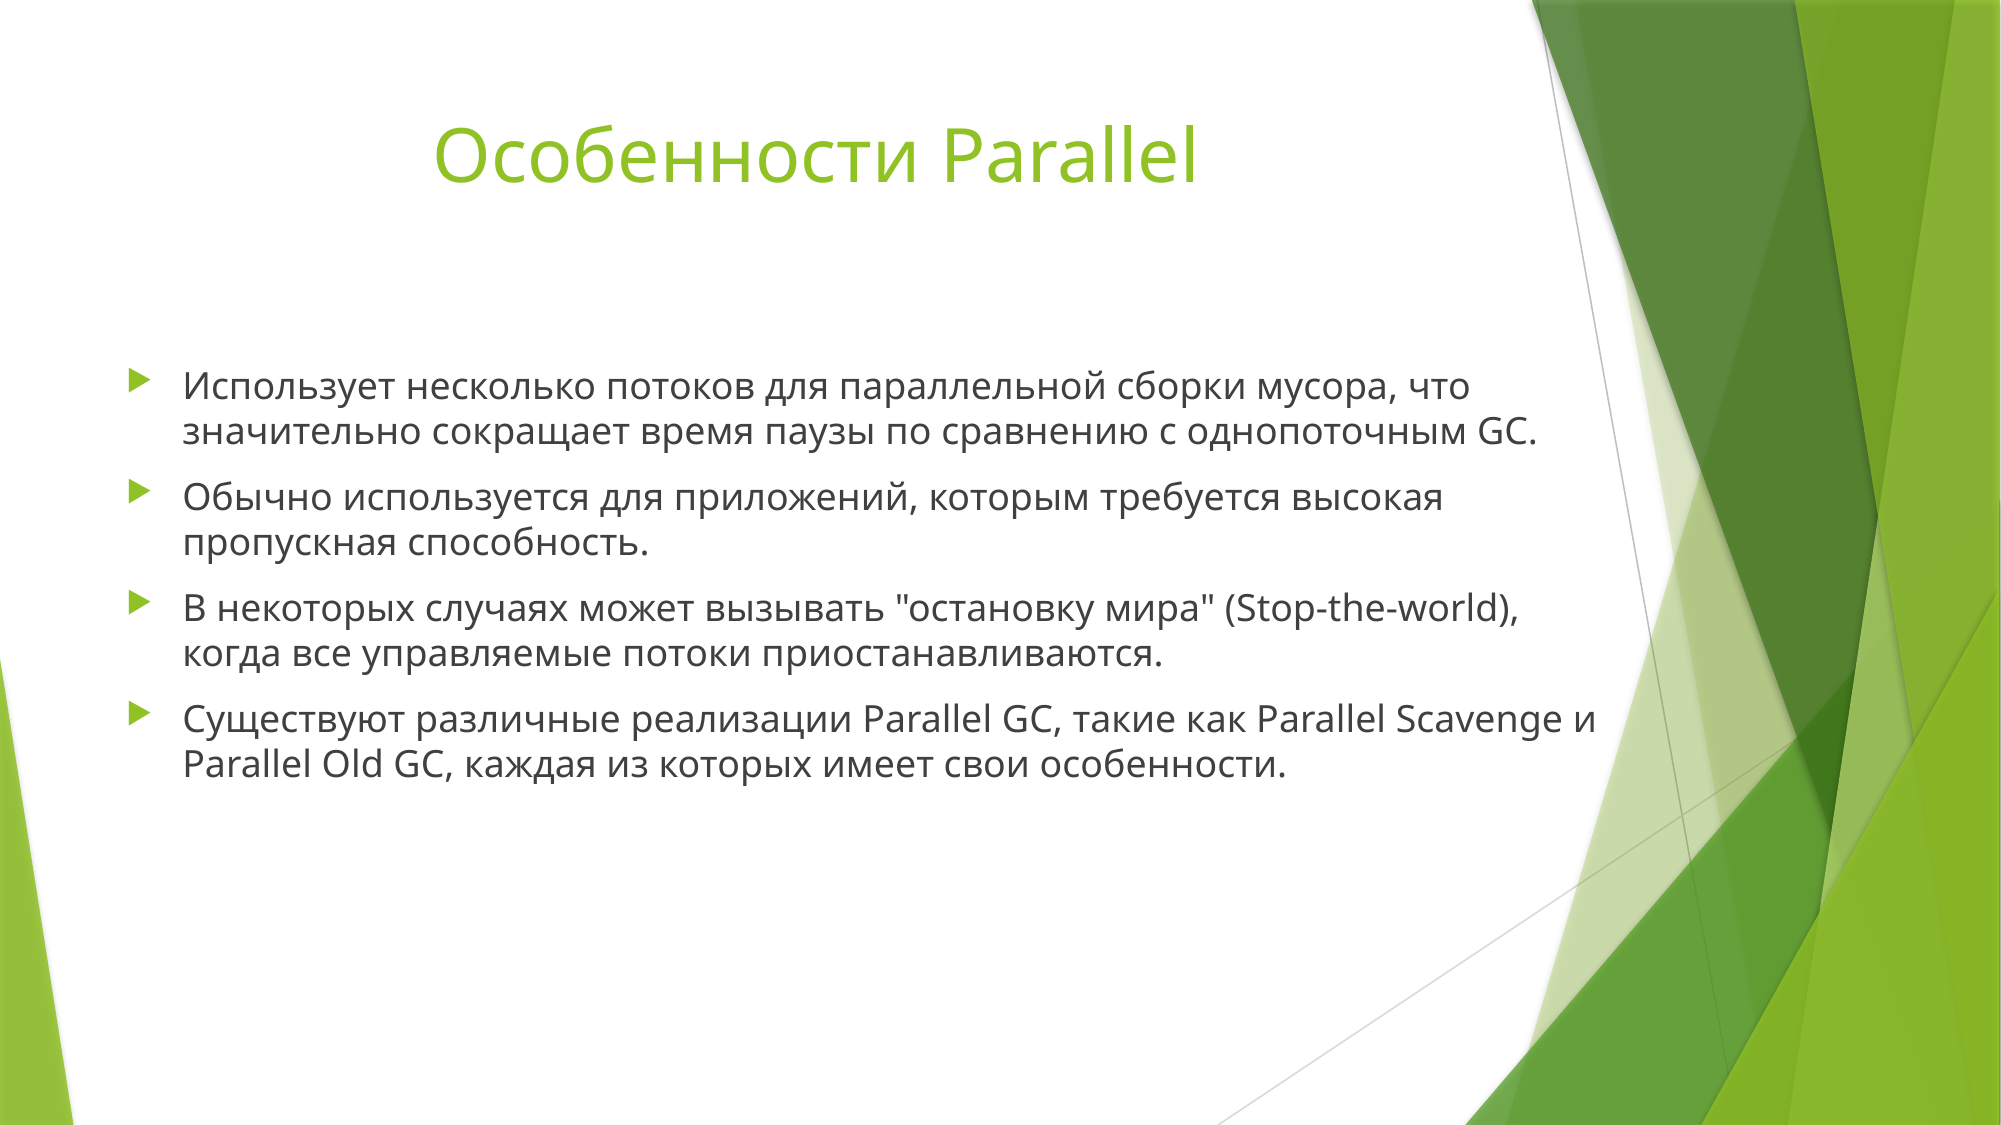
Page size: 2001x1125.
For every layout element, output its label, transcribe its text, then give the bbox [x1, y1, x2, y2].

list Использует несколько потоков для параллельной сборки мусора, что значительно сокращает время паузы по сравнению с однопоточным GC. Обычно используется для приложений, которым требуется высокая пропускная способность. В некоторых случаях может вызывать "остановку мира" (Stop-the-world), когда все управляемые потоки приостанавливаются. Существуют различные реализации Parallel GC, такие как Parallel Scavenge и Parallel Old GC, каждая из которых имеет свои особенности. [111, 354, 1642, 1125]
title Особенности Parallel [111, 99, 1522, 317]
